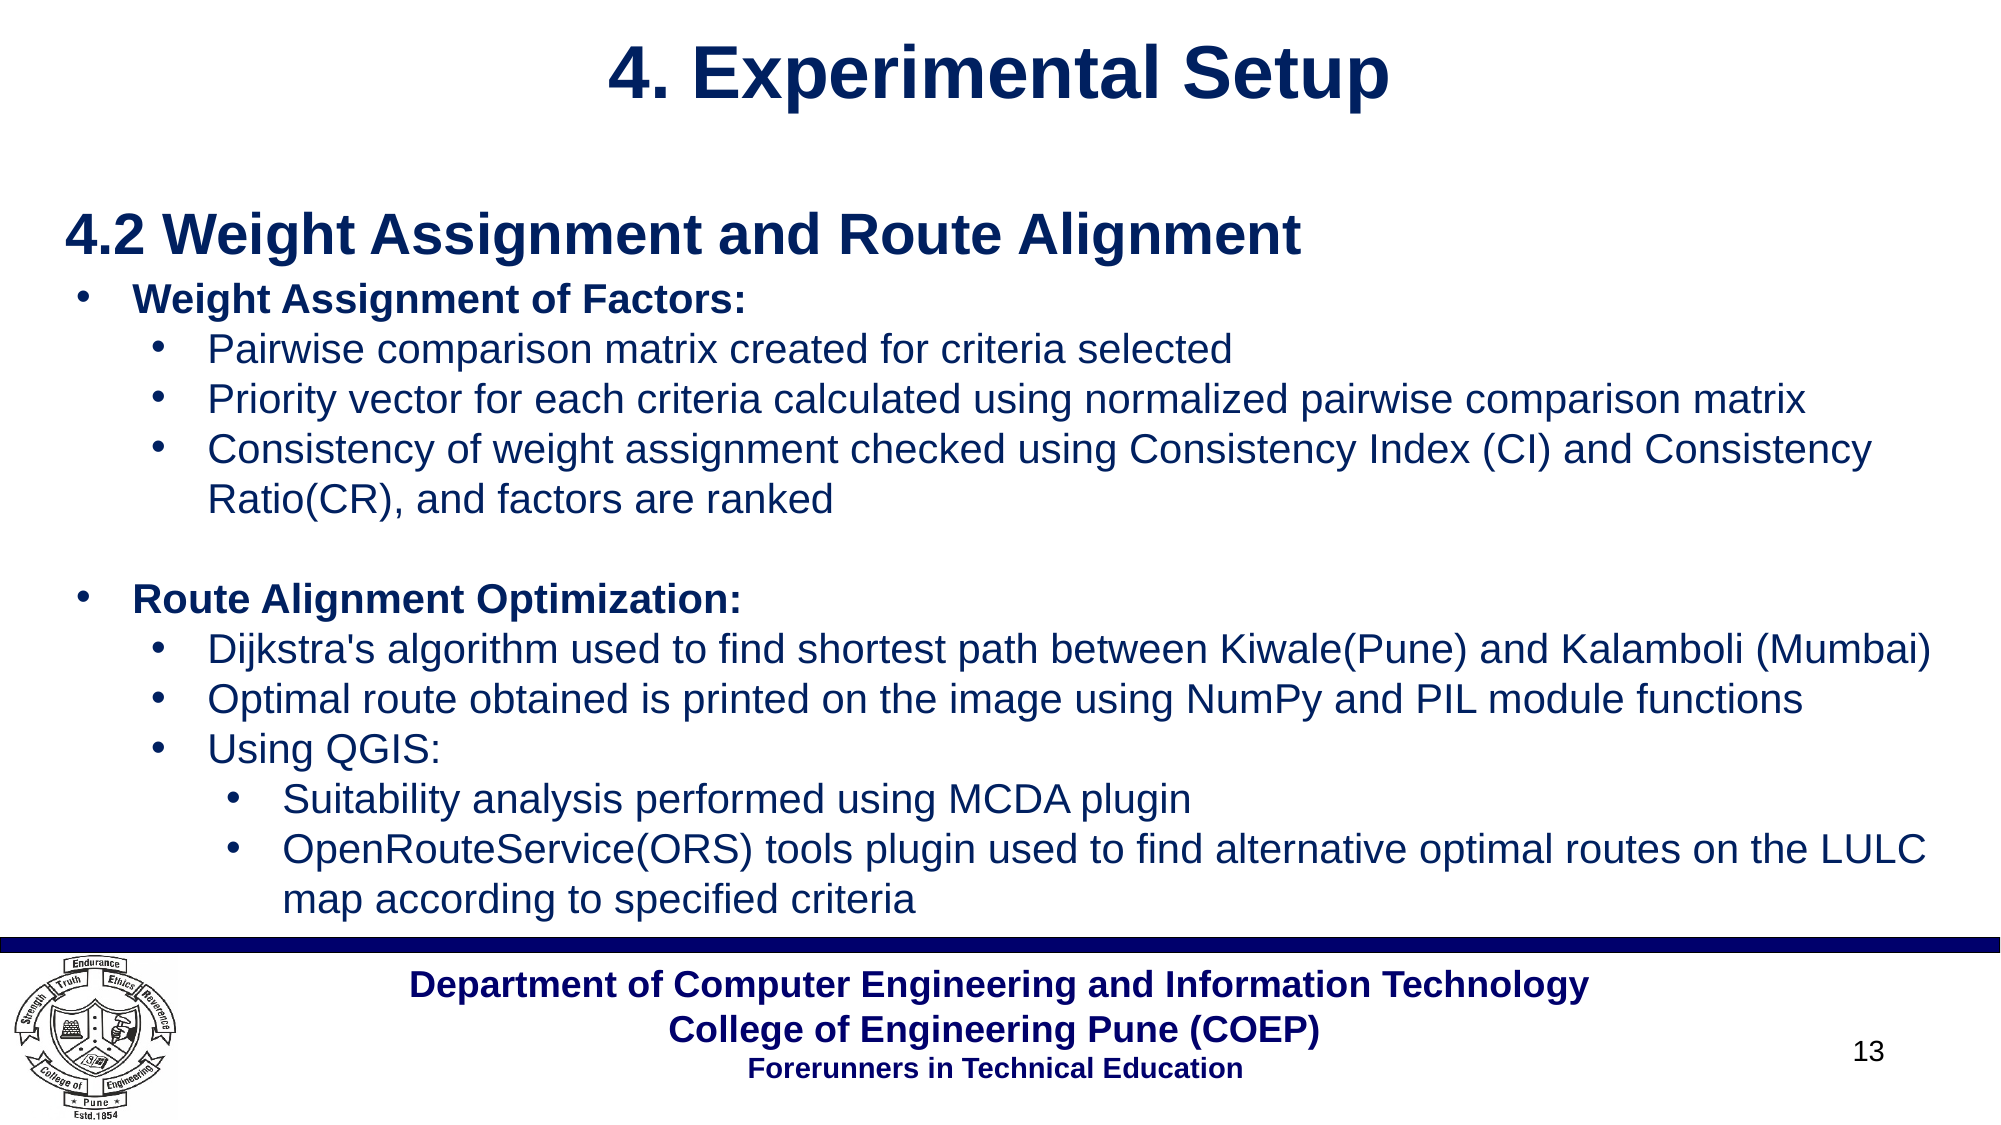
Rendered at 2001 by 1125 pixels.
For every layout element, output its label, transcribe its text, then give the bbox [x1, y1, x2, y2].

text_box Weight Assignment of Factors: Pairwise comparison matrix created for criteria selected Priority vector for each criteria calculated using normalized pairwise comparison matrix Consistency of weight assignment checked using Consistency Index (CI) and Consistency Ratio(CR), and factors are ranked Route Alignment Optimization: Dijkstra's algorithm used to find shortest path between Kiwale(Pune) and Kalamboli (Mumbai) Optimal route obtained is printed on the image using NumPy and PIL module functions Using QGIS: Suitability analysis performed using MCDA plugin OpenRouteService(ORS) tools plugin used to find alternative optimal routes on the LULC map according to specified criteria [61, 263, 1965, 1125]
picture [12, 954, 61, 1120]
text_box 4. Experimental Setup [0, 0, 2000, 138]
text_box 4.2 Weight Assignment and Route Alignment [49, 162, 1938, 301]
